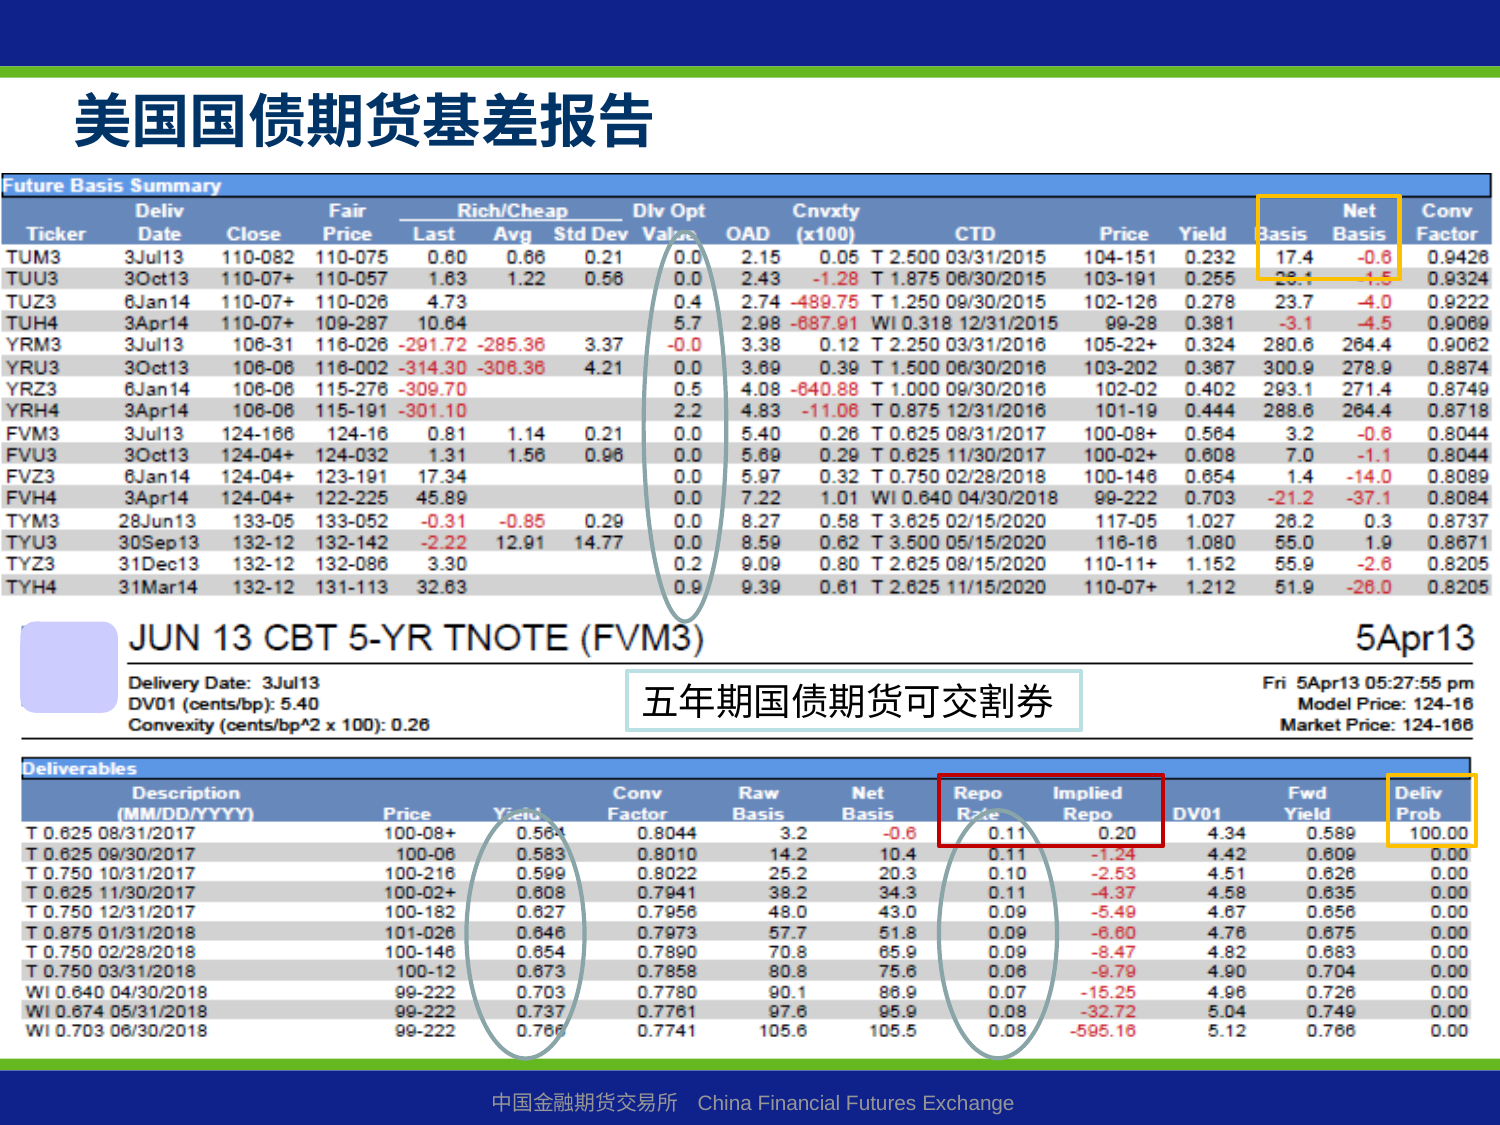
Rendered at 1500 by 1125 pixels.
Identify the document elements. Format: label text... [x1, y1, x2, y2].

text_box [20, 621, 1480, 1045]
title 美国国债期货基差报告 [58, 66, 1442, 171]
text_box [978, 1054, 1018, 1061]
text_box [505, 1054, 546, 1061]
text_box [666, 606, 704, 619]
picture [0, 173, 1500, 599]
